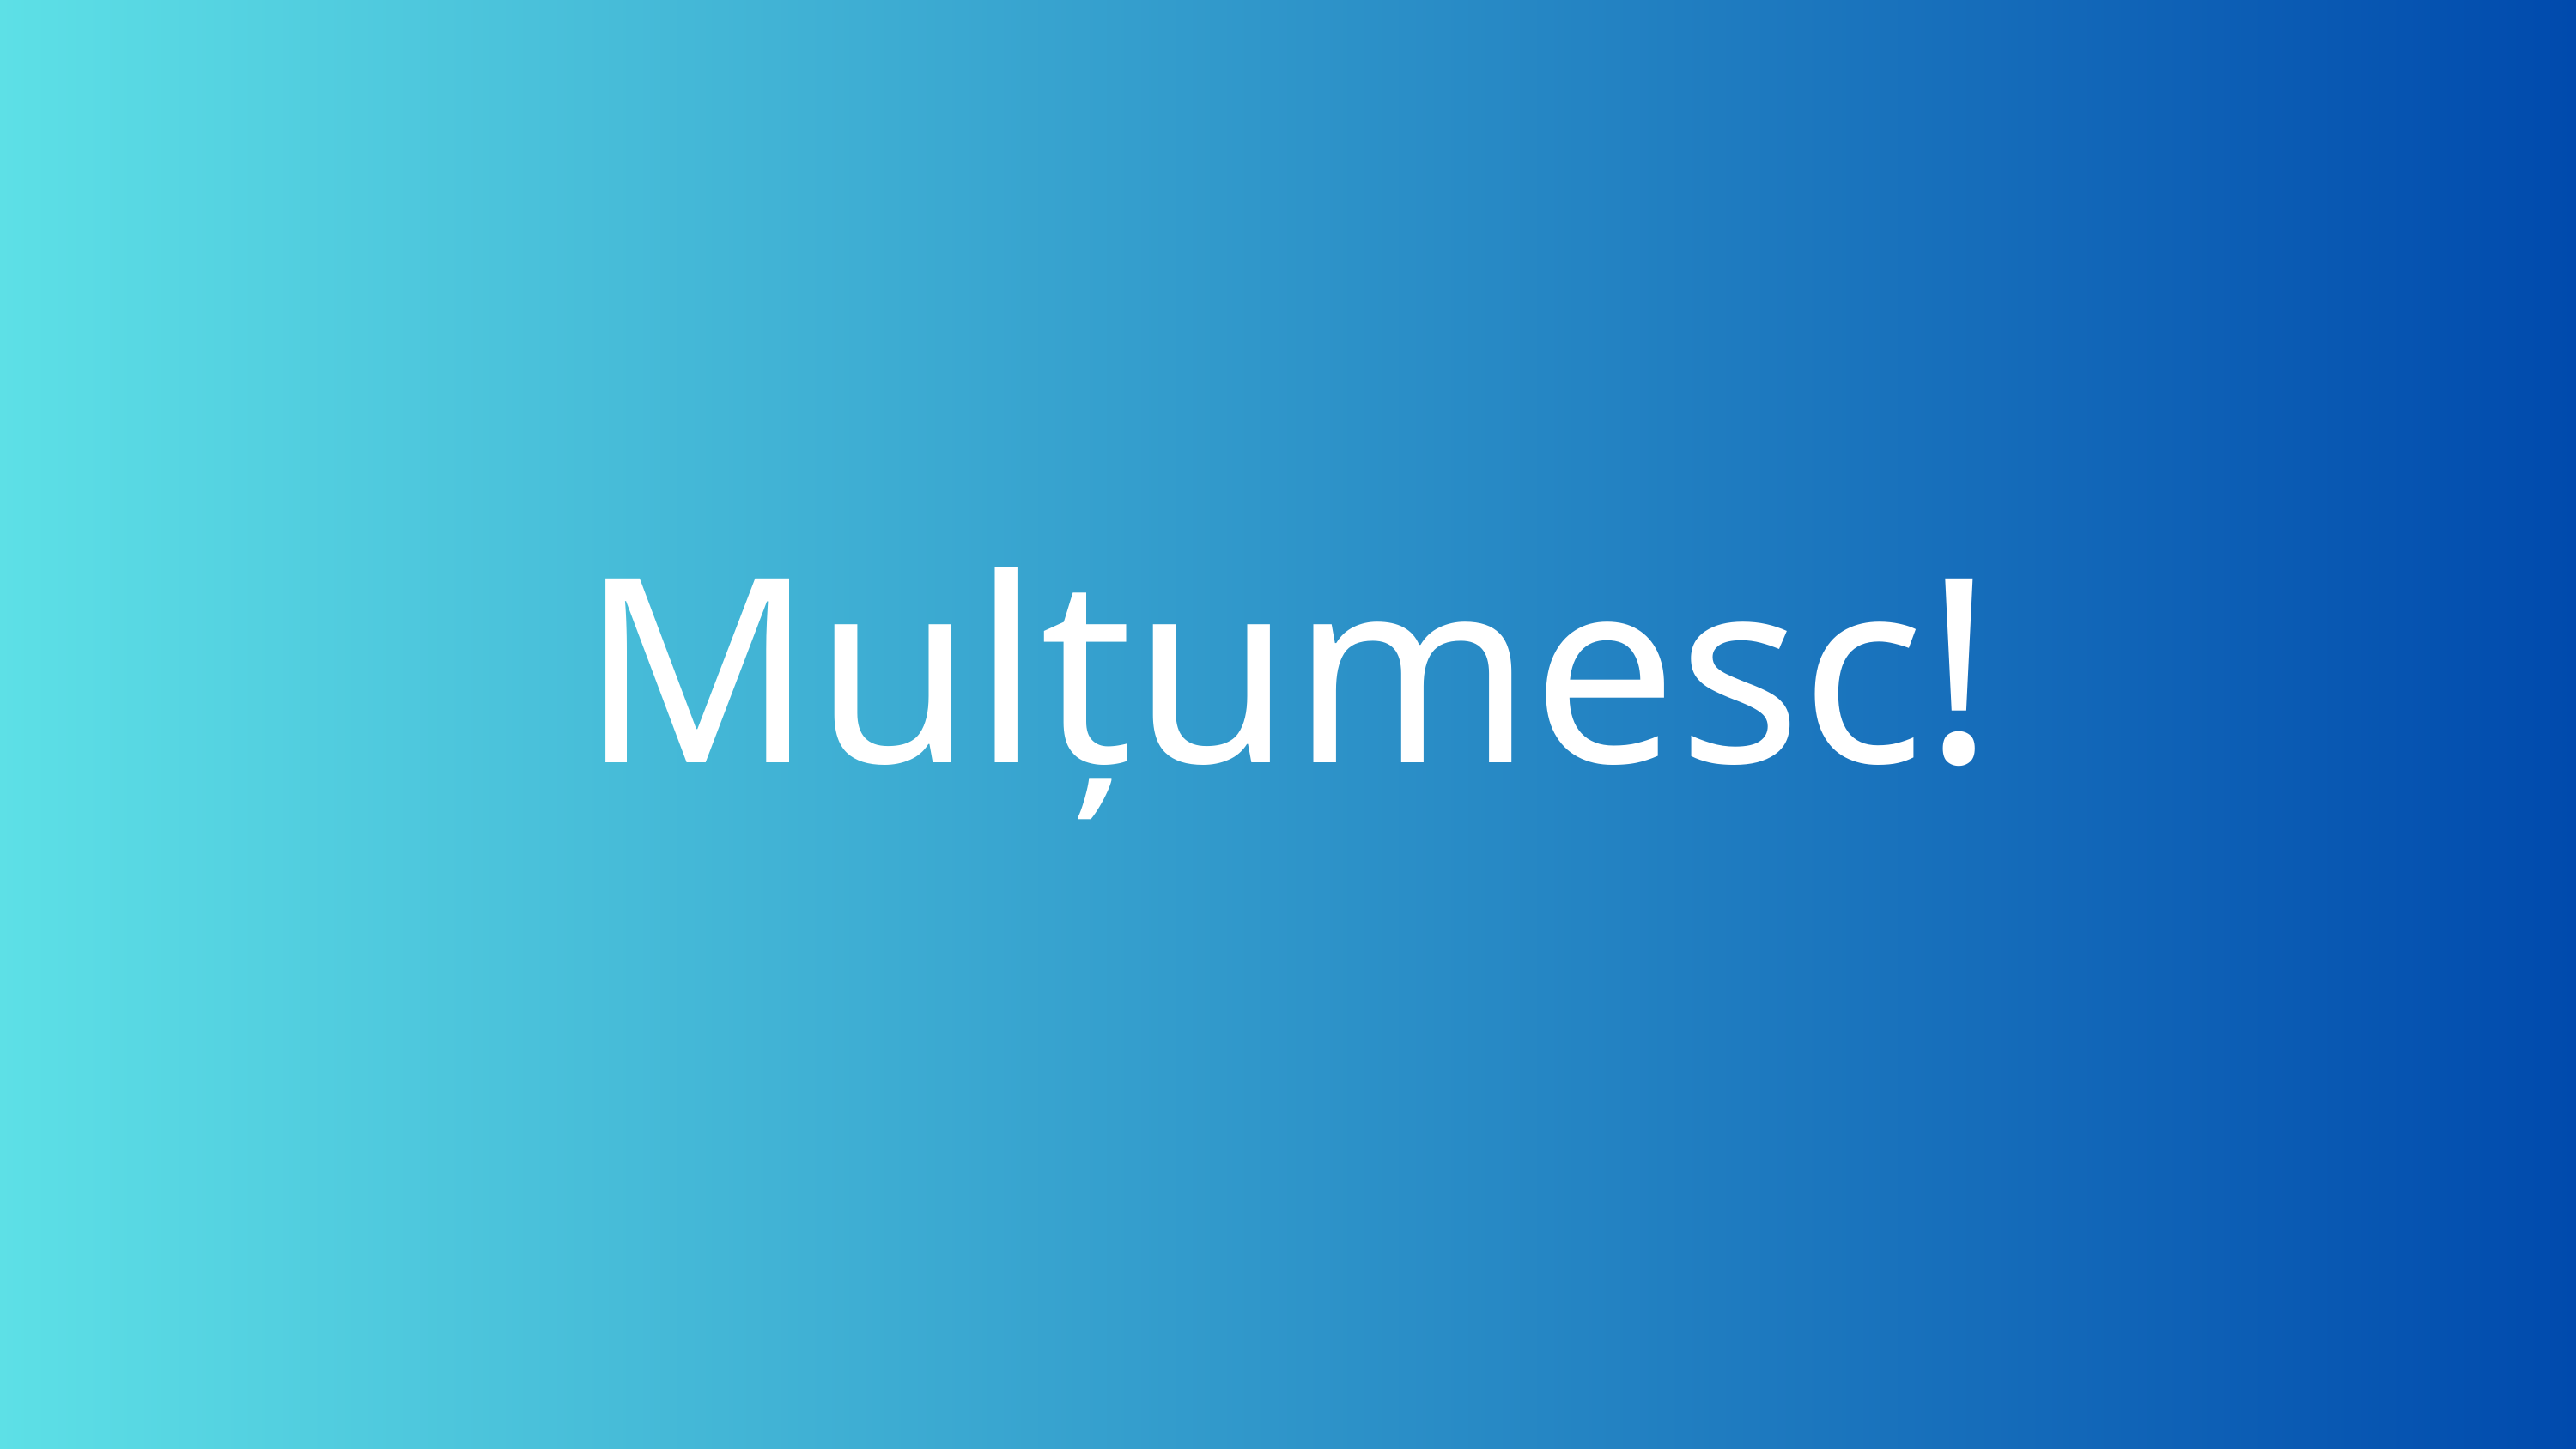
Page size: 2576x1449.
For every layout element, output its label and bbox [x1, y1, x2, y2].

text_box [524, 530, 2052, 919]
